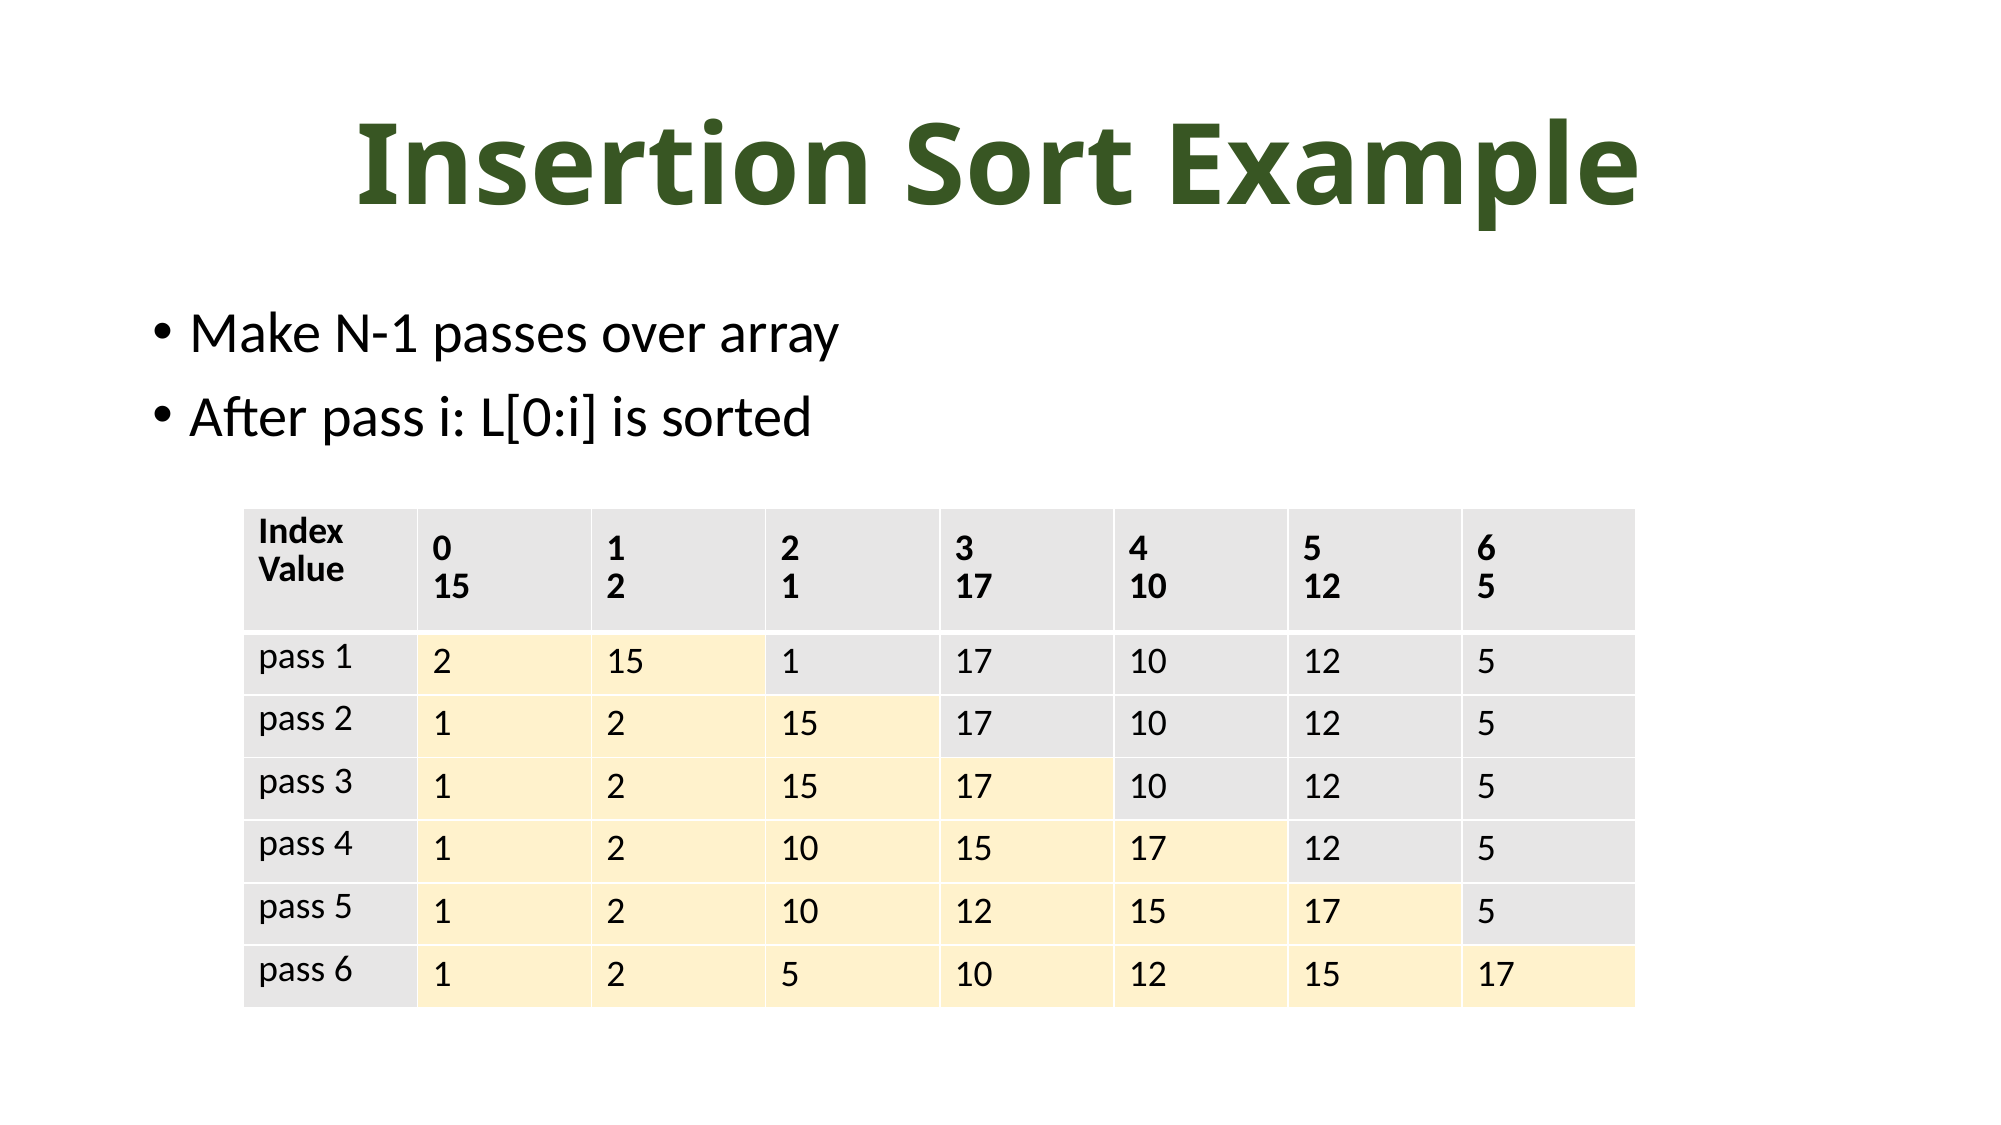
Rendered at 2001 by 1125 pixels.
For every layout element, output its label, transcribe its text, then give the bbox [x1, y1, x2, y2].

table_cell 15 [1115, 884, 1287, 944]
table_cell pass 6 [244, 946, 417, 1007]
table_cell 5 [1463, 821, 1635, 882]
table_cell 2 [592, 884, 765, 944]
table_cell 10 [766, 884, 939, 944]
table_cell 10 [1115, 758, 1287, 819]
list Make N-1 passes over array After pass i: L[0:i] is sorted [137, 294, 1863, 1009]
table_cell 15 [766, 758, 939, 819]
table_cell pass 1 [244, 635, 417, 694]
table_cell 15 [1289, 946, 1461, 1007]
table_cell 1 [418, 884, 591, 944]
table_cell 12 [1115, 946, 1287, 1007]
table_cell pass 5 [244, 884, 417, 944]
table_cell 2 [592, 946, 765, 1007]
table_header 1 2 [592, 509, 765, 630]
table_cell pass 3 [244, 758, 417, 819]
table_header 2 1 [766, 509, 939, 630]
table_cell 12 [1289, 821, 1461, 882]
table_cell pass 2 [244, 696, 417, 757]
table_header 4 10 [1115, 509, 1287, 630]
table_cell 2 [418, 635, 591, 694]
table_cell 15 [592, 635, 765, 694]
table_cell pass 4 [244, 821, 417, 882]
table_cell 10 [941, 946, 1113, 1007]
table_cell 2 [592, 758, 765, 819]
table_cell 10 [1115, 696, 1287, 757]
table_cell 2 [592, 821, 765, 882]
table_cell 15 [766, 696, 939, 757]
table_cell 10 [1115, 635, 1287, 694]
table_cell 17 [941, 758, 1113, 819]
table_header Index Value [244, 509, 417, 630]
table_cell 5 [1463, 635, 1635, 694]
table_header 6 5 [1463, 509, 1635, 630]
table_cell 17 [1115, 821, 1287, 882]
table_cell 15 [941, 821, 1113, 882]
table_cell 1 [418, 696, 591, 757]
table_cell 5 [1463, 758, 1635, 819]
table_cell 12 [1289, 758, 1461, 819]
table_cell 10 [766, 821, 939, 882]
table_cell 5 [1463, 696, 1635, 757]
table_cell 17 [941, 635, 1113, 694]
table_cell 17 [1463, 946, 1635, 1007]
title Insertion Sort Example [137, 59, 1863, 278]
table_cell 12 [941, 884, 1113, 944]
table_cell 17 [941, 696, 1113, 757]
table_cell 12 [1289, 635, 1461, 694]
table_cell 1 [418, 821, 591, 882]
table_header 0 15 [418, 509, 591, 630]
table_cell 12 [1289, 696, 1461, 757]
table_cell 1 [418, 758, 591, 819]
table_header 5 12 [1289, 509, 1461, 630]
table_cell 17 [1289, 884, 1461, 944]
table_cell 2 [592, 696, 765, 757]
table_cell 1 [766, 635, 939, 694]
table_cell 1 [418, 946, 591, 1007]
table_cell 5 [1463, 884, 1635, 944]
table_cell 5 [766, 946, 939, 1007]
table_header 3 17 [941, 509, 1113, 630]
